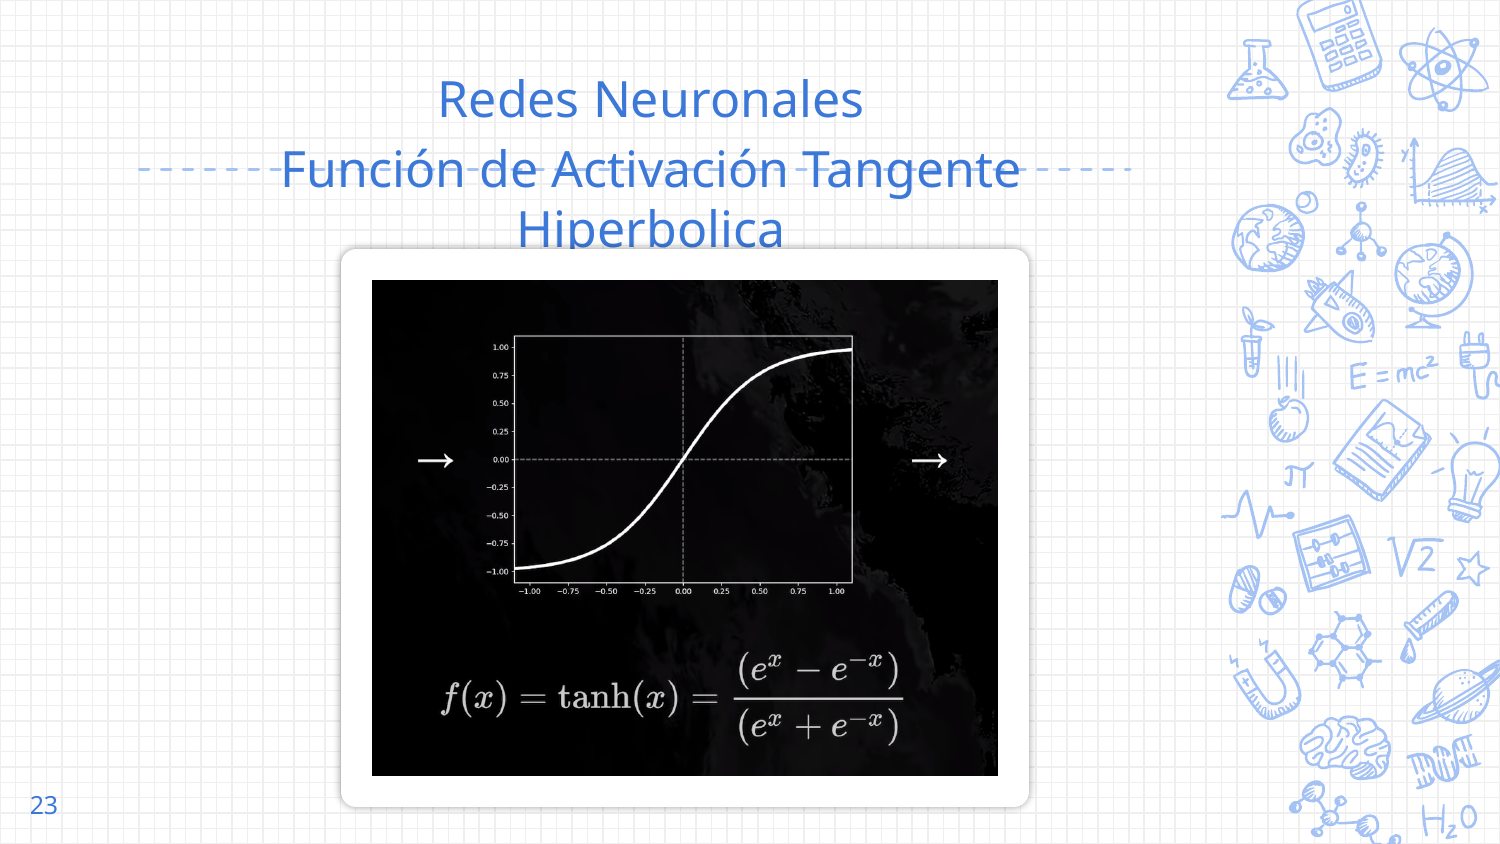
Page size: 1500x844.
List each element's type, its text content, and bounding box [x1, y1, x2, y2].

slide_number 23 [14, 774, 105, 840]
picture [371, 279, 999, 777]
text_box Función de Activación Tangente Hiperbolica [147, 185, 1155, 272]
title Redes Neuronales [147, 55, 1155, 143]
